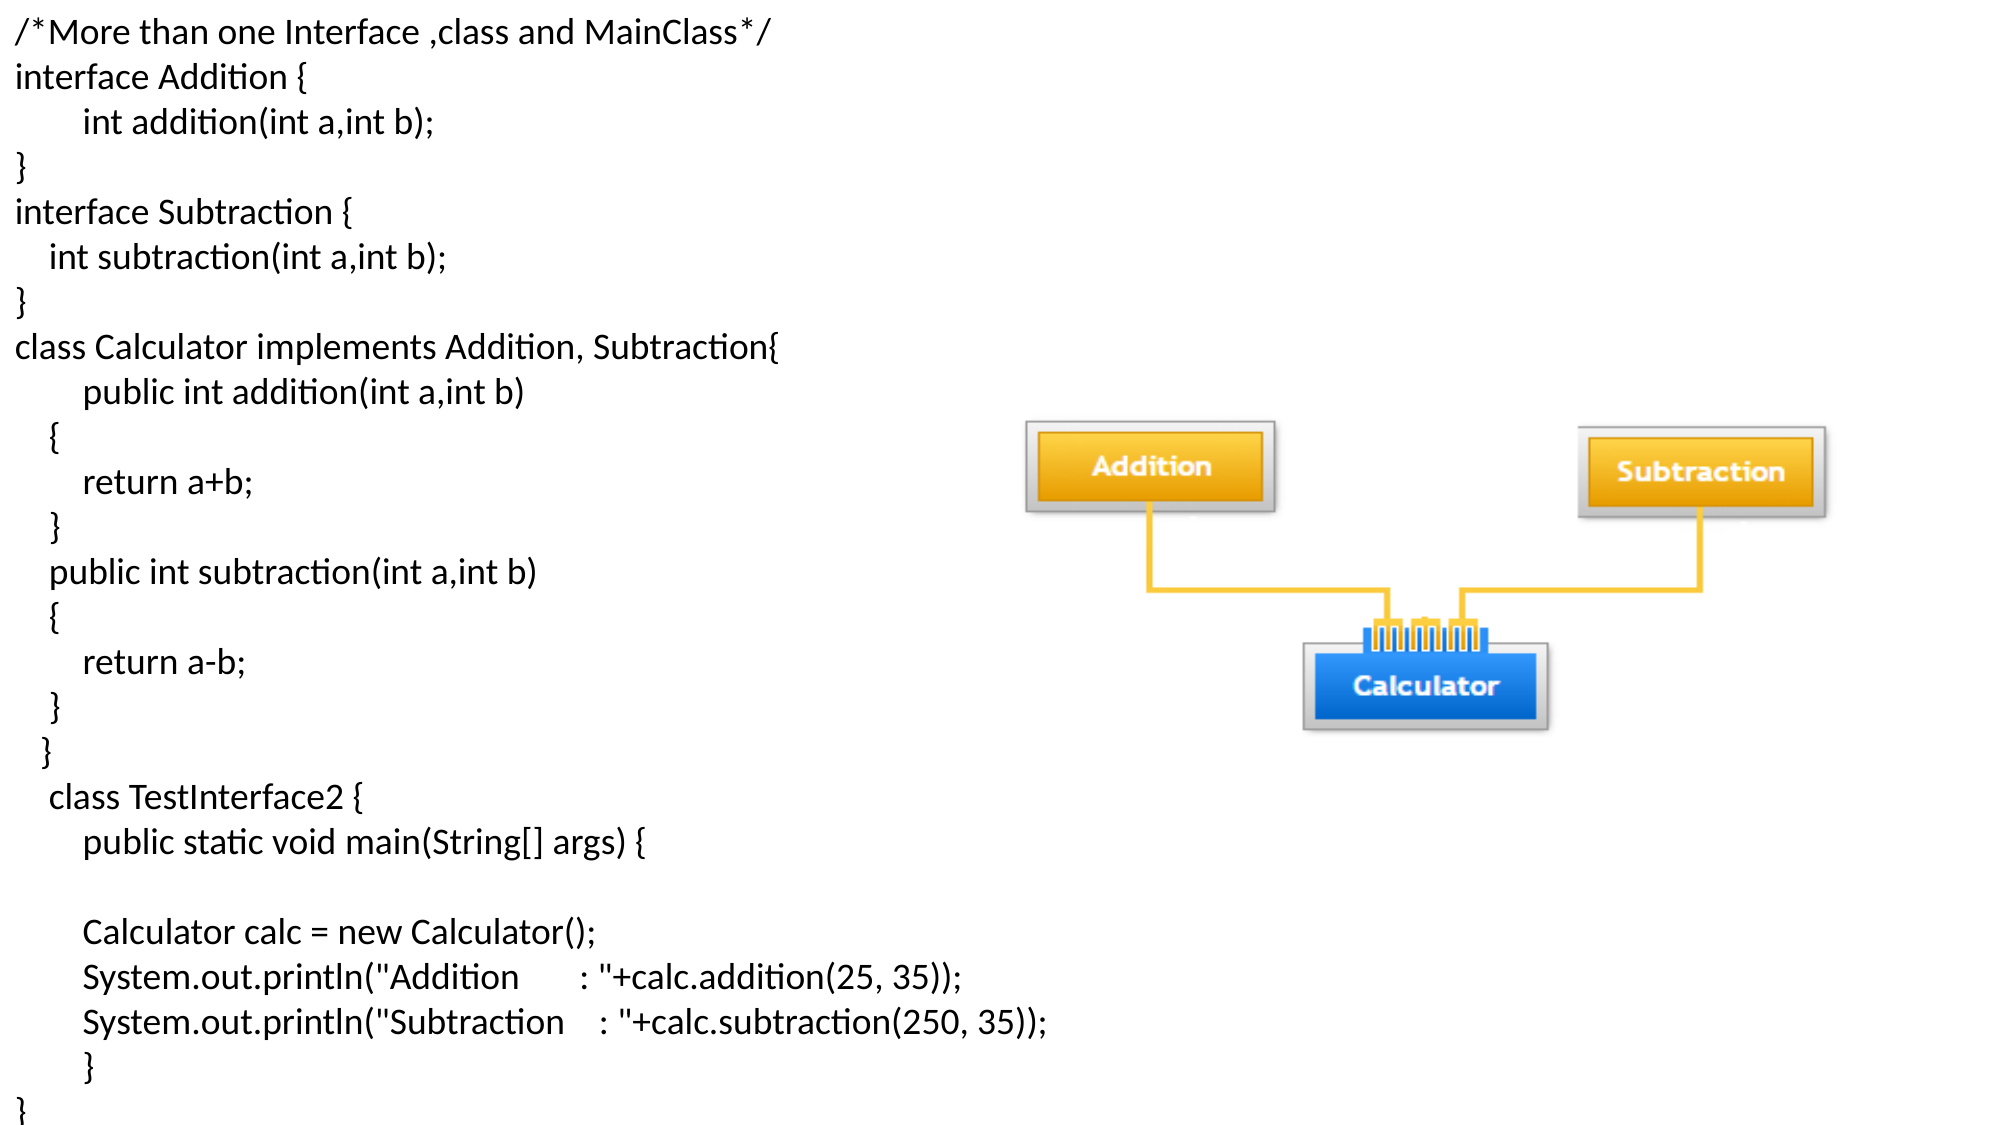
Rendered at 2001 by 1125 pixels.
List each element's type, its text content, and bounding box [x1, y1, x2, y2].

picture [1003, 412, 1862, 738]
text_box /*More than one Interface ,class and MainClass*/ interface Addition { int addition(int a,int b); } interface Subtraction { int subtraction(int a,int b); } class Calculator implements Addition, Subtraction{ public int addition(int a,int b) { return a+b; } public int subtraction(int a,int b) { return a-b; } } class TestInterface2 { public static void main(String[] args) { Calculator calc = new Calculator(); System.out.println("Addition : "+calc.addition(25, 35)); System.out.println("Subtraction : "+calc.subtraction(250, 35)); } } [0, 0, 2000, 1125]
